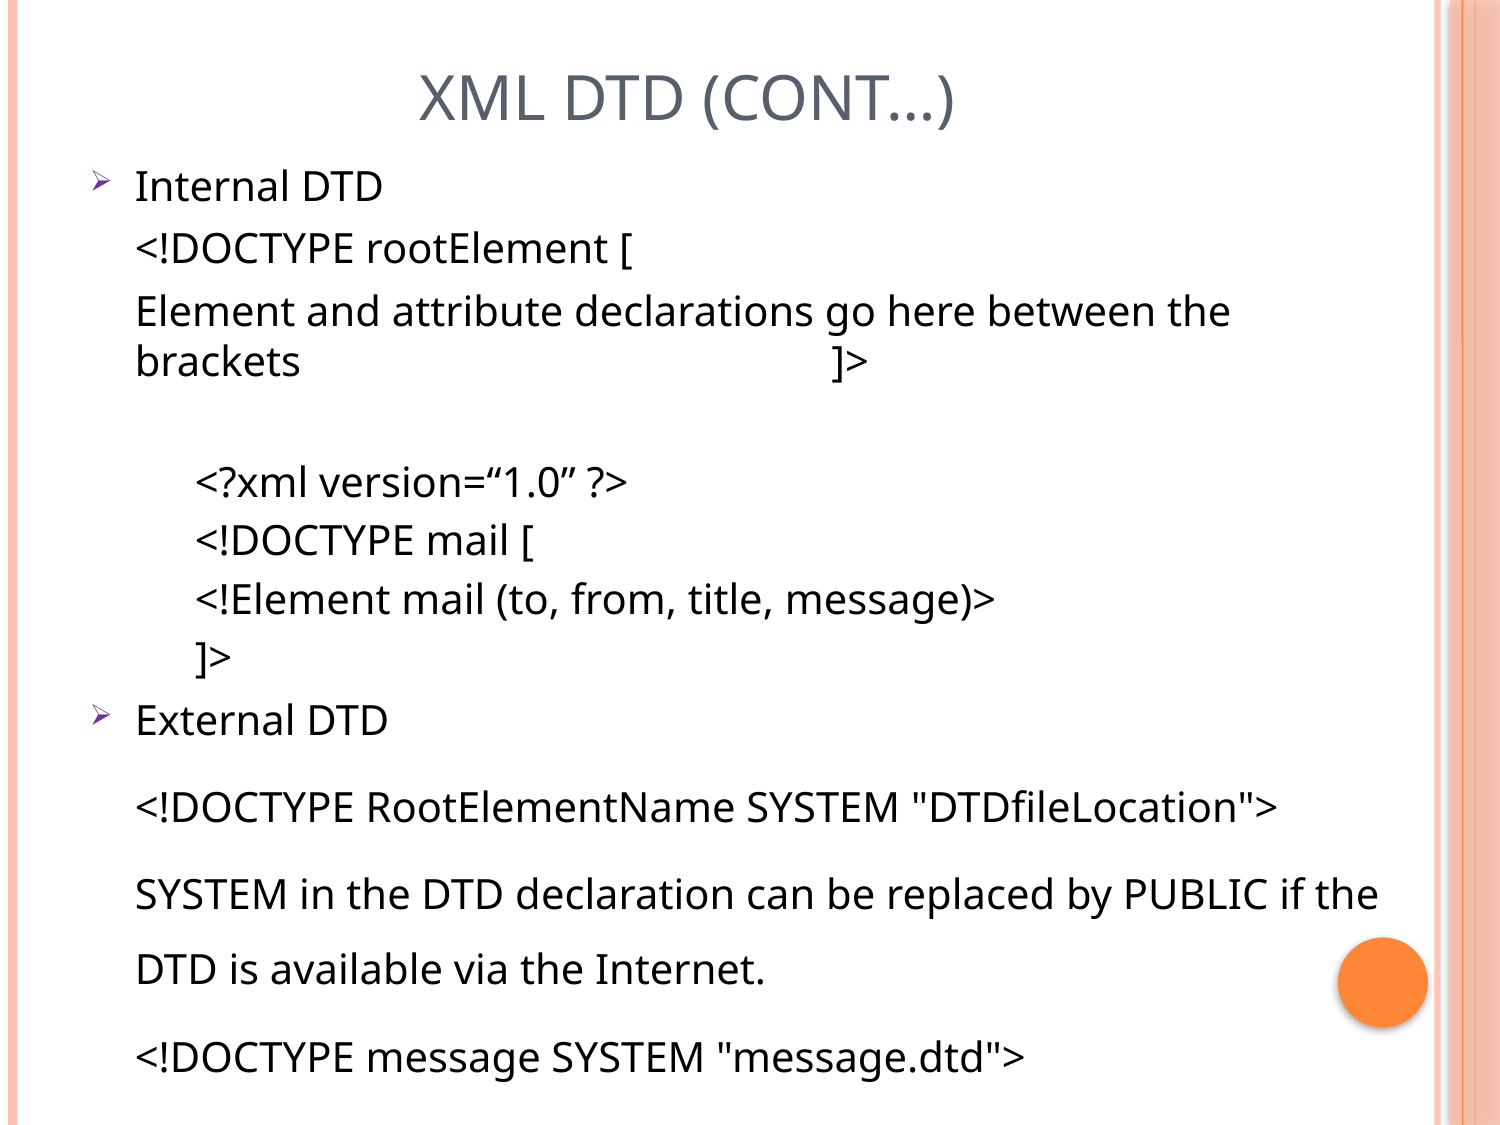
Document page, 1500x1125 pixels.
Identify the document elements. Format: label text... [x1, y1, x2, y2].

list Internal DTD <!DOCTYPE rootElement [ Element and attribute declarations go here between the brackets ]> <?xml version=“1.0” ?> <!DOCTYPE mail [ <!Element mail (to, from, title, message)> ]> External DTD <!DOCTYPE RootElementName SYSTEM "DTDfileLocation"> SYSTEM in the DTD declaration can be replaced by PUBLIC if the DTD is available via the Internet. <!DOCTYPE message SYSTEM "message.dtd"> [75, 152, 1407, 1125]
title XML DTD (cont…) [75, 45, 1300, 141]
